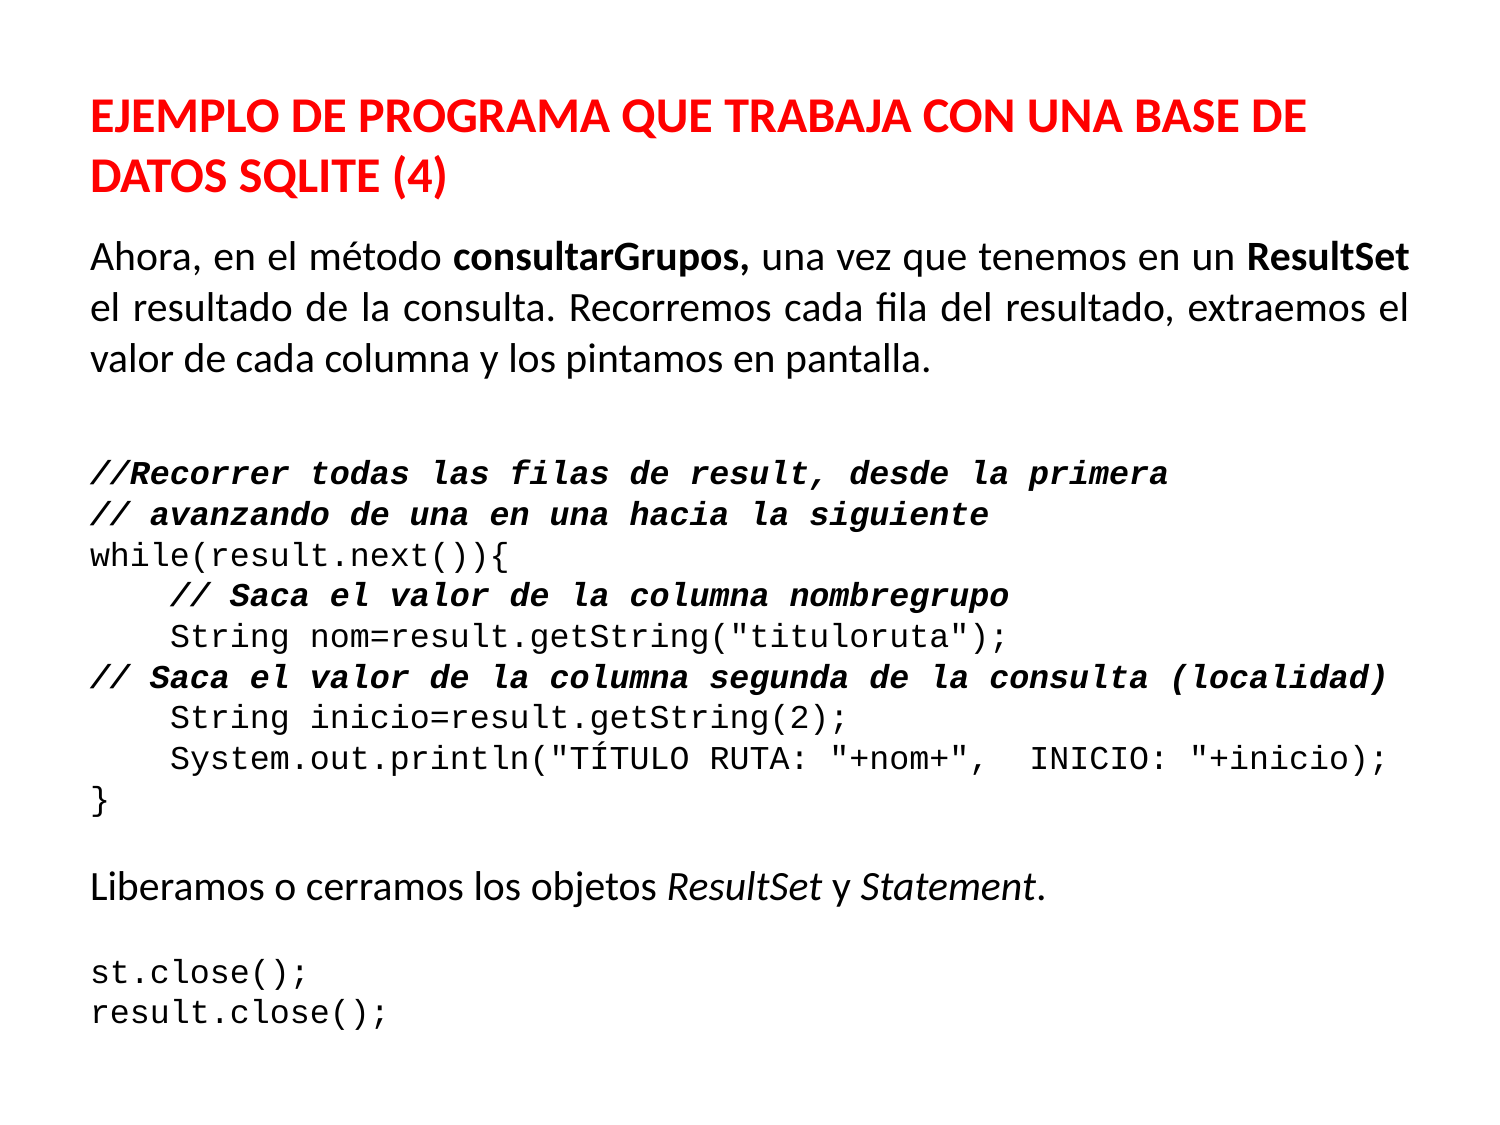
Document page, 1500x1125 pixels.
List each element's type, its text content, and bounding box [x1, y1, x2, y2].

list Ahora, en el método consultarGrupos, una vez que tenemos en un ResultSet el resultado de la consulta. Recorremos cada fila del resultado, extraemos el valor de cada columna y los pintamos en pantalla. //Recorrer todas las filas de result, desde la primera // avanzando de una en una hacia la siguiente while(result.next()){ // Saca el valor de la columna nombregrupo String nom=result.getString("tituloruta"); // Saca el valor de la columna segunda de la consulta (localidad) String inicio=result.getString(2); System.out.println("TÍTULO RUTA: "+nom+", INICIO: "+inicio); } Liberamos o cerramos los objetos ResultSet y Statement. st.close(); result.close(); [75, 220, 1425, 1026]
text_box EJEMPLO DE PROGRAMA QUE TRABAJA CON UNA BASE DE DATOS SQLITE (4) [75, 75, 1425, 210]
